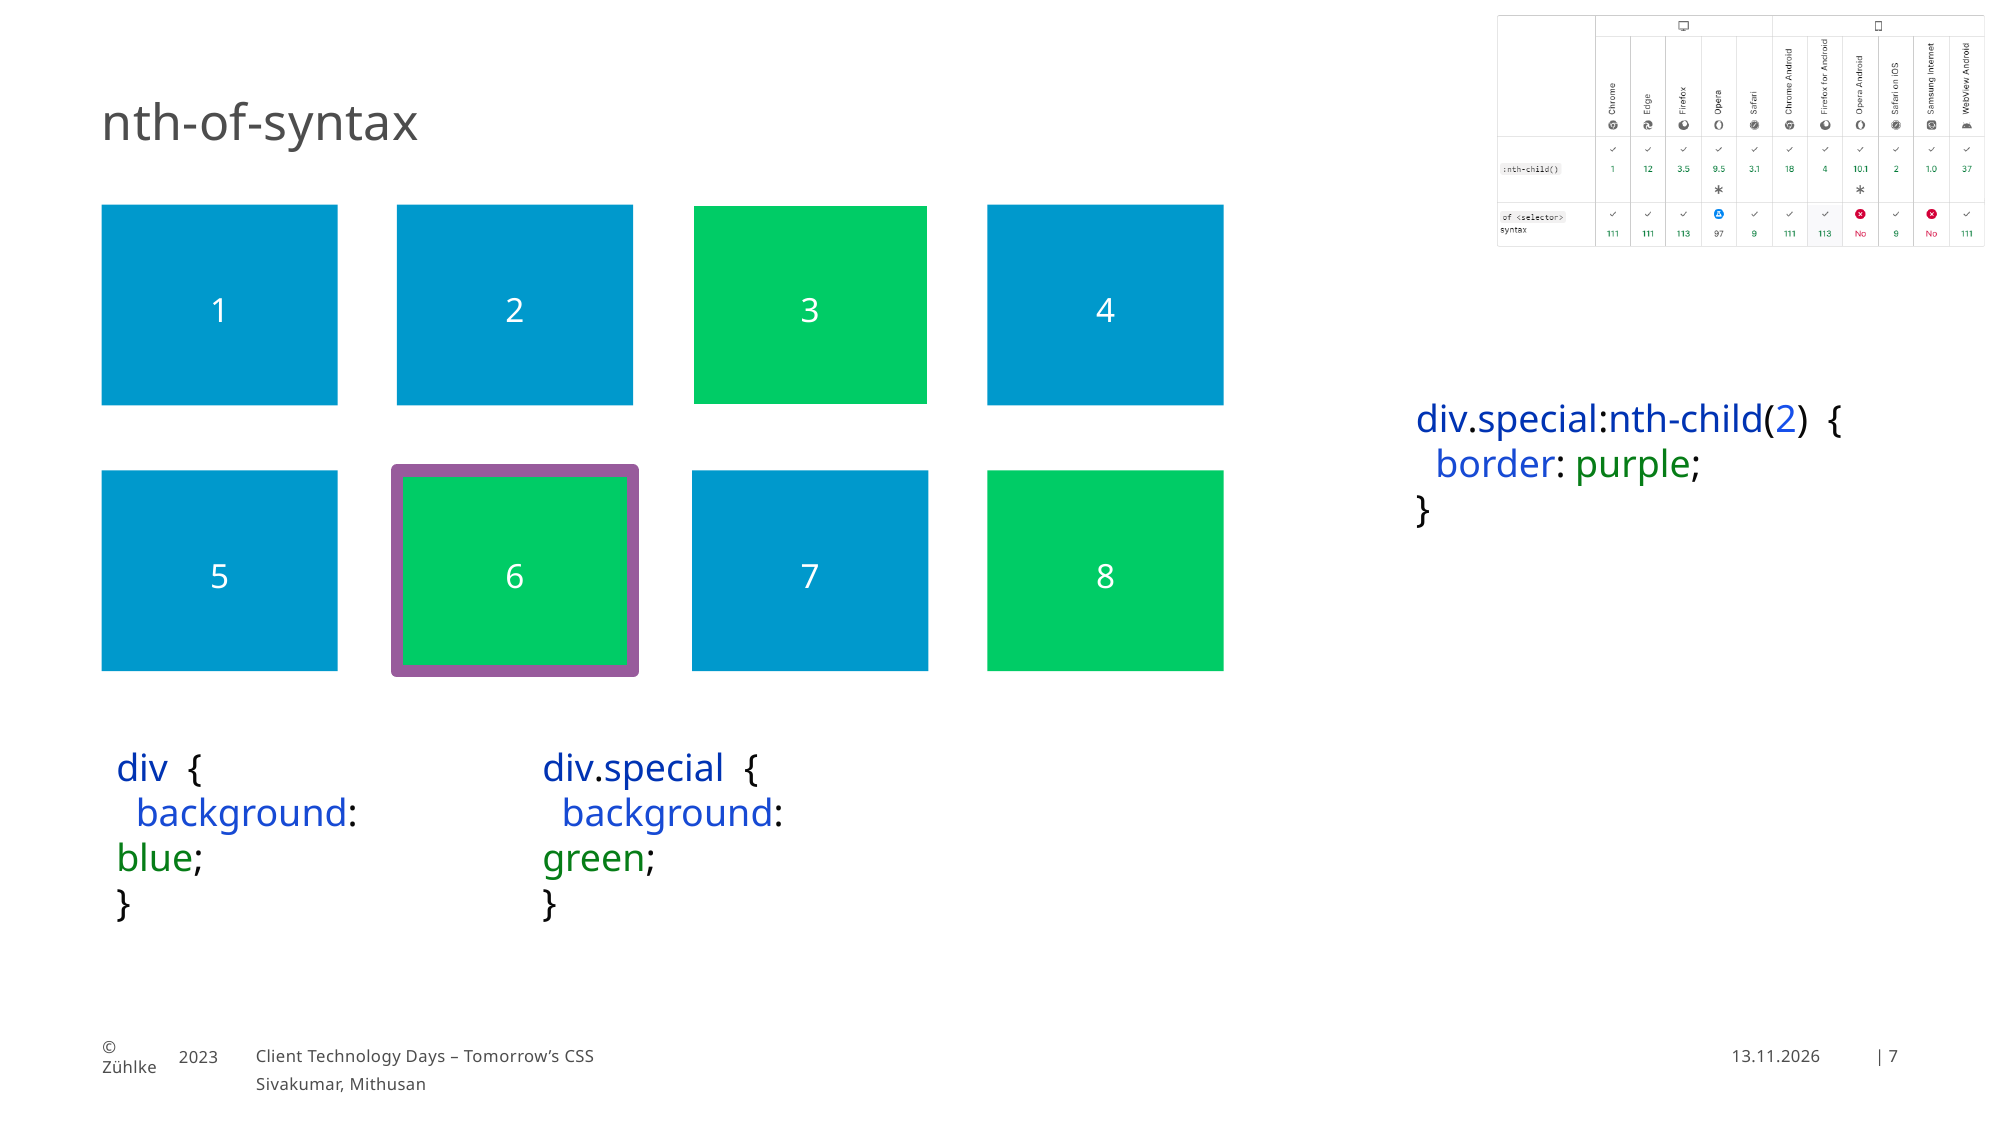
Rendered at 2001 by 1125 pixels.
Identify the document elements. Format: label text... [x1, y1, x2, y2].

text_box 6 [396, 470, 634, 672]
text_box 7 [691, 469, 929, 672]
text_box div.special:nth-child(2) { border: purple; } [1401, 387, 1898, 538]
text_box 3 [691, 203, 930, 407]
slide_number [1708, 1045, 1821, 1069]
text_box div.special { background: green; } [527, 736, 880, 932]
footer Client Technology Days – Tomorrow’s CSS [255, 1045, 977, 1069]
text_box 5 [100, 469, 339, 672]
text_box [1496, 15, 1985, 247]
title nth-of-syntax [101, 90, 1496, 161]
text_box div { background: blue; } [101, 736, 433, 932]
slide_number | 7 [1833, 1045, 1898, 1069]
text_box 8 [987, 470, 1224, 672]
text_box 4 [986, 204, 1225, 407]
text_box 1 [100, 204, 339, 407]
text_box 2 [396, 204, 634, 407]
